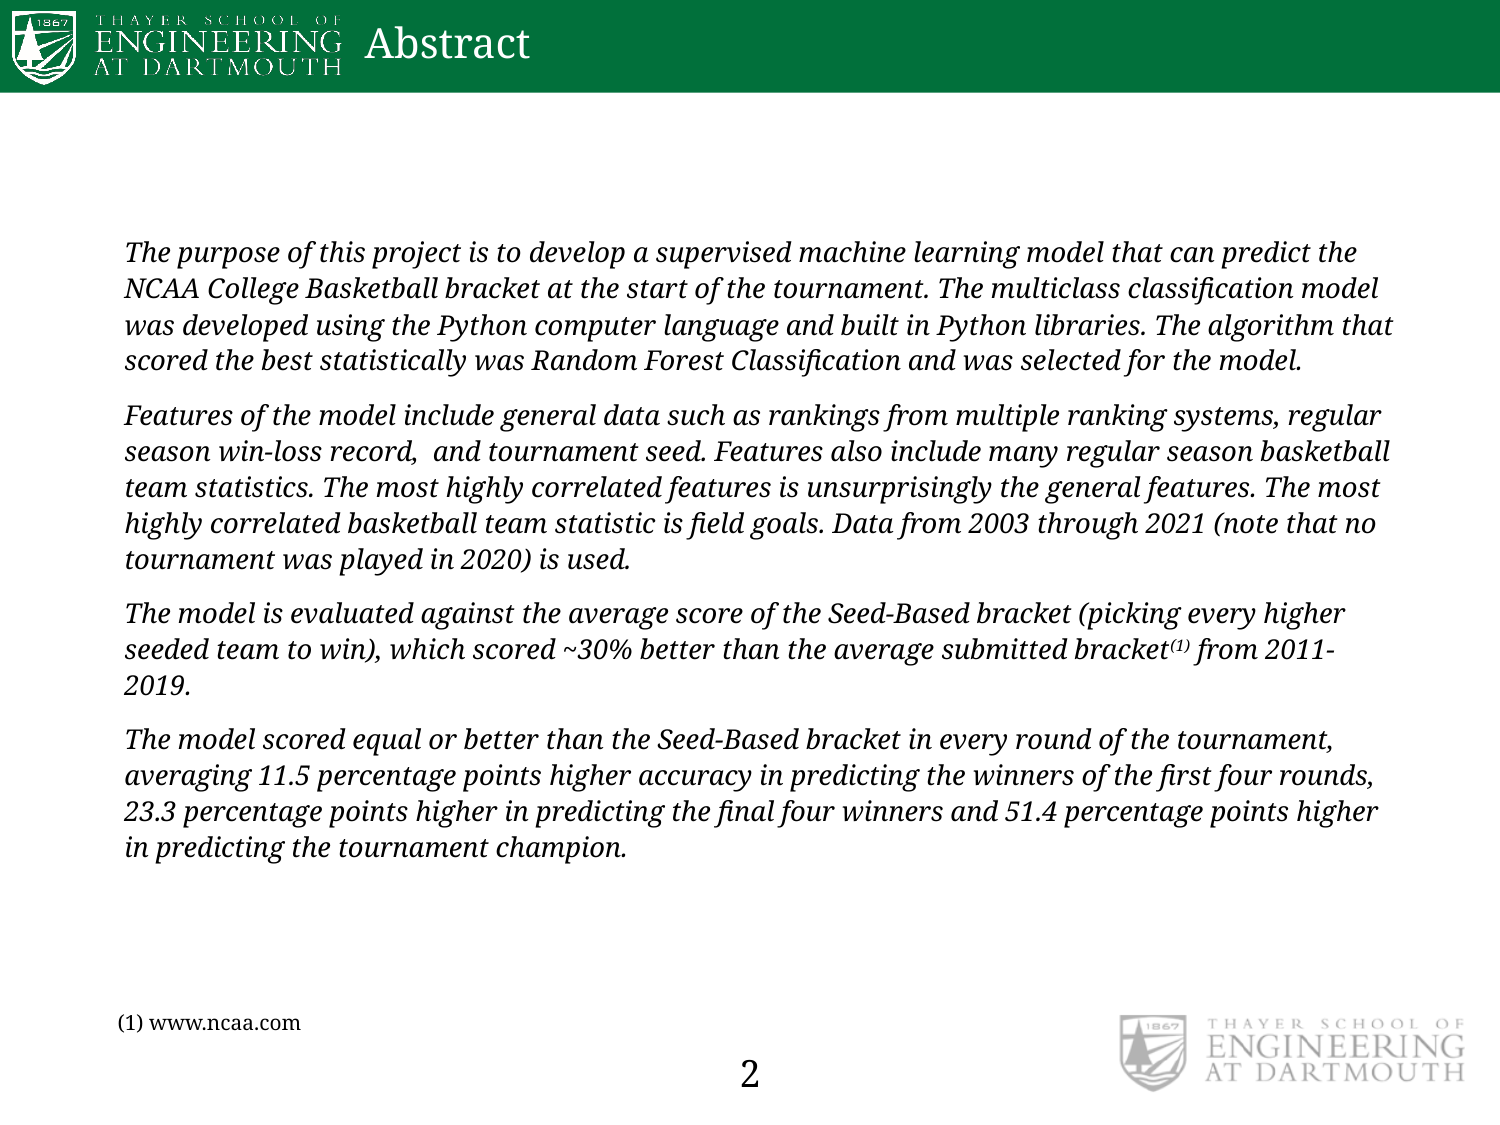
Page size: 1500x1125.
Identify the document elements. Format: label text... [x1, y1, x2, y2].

picture [12, 11, 342, 85]
picture [1111, 992, 1467, 1093]
text_box (1) www.ncaa.com [102, 1002, 316, 1043]
slide_number 2 [581, 1042, 919, 1103]
list The purpose of this project is to develop a supervised machine learning model that can predict the NCAA College Basketball bracket at the start of the tournament. The multiclass classification model was developed using the Python computer language and built in Python libraries. The algorithm that scored the best statistically was Random Forest Classification and was selected for the model. Features of the model include general data such as rankings from multiple ranking systems, regular season win-loss record, and tournament seed. Features also include many regular season basketball team statistics. The most highly correlated features is unsurprisingly the general features. The most highly correlated basketball team statistic is field goals. Data from 2003 through 2021 (note that no tournament was played in 2020) is used. The model is evaluated against the average score of the Seed-Based bracket (picking every higher seeded team to win), which scored ~30% better than the average submitted bracket(1) from 2011-2019. The model scored equal or better than the Seed-Based bracket in every round of the tournament, averaging 11.5 percentage points higher accuracy in predicting the winners of the first four rounds, 23.3 percentage points higher in predicting the final four winners and 51.4 percentage points higher in predicting the tournament champion. [109, 224, 1411, 906]
title Abstract [349, 1, 1500, 90]
